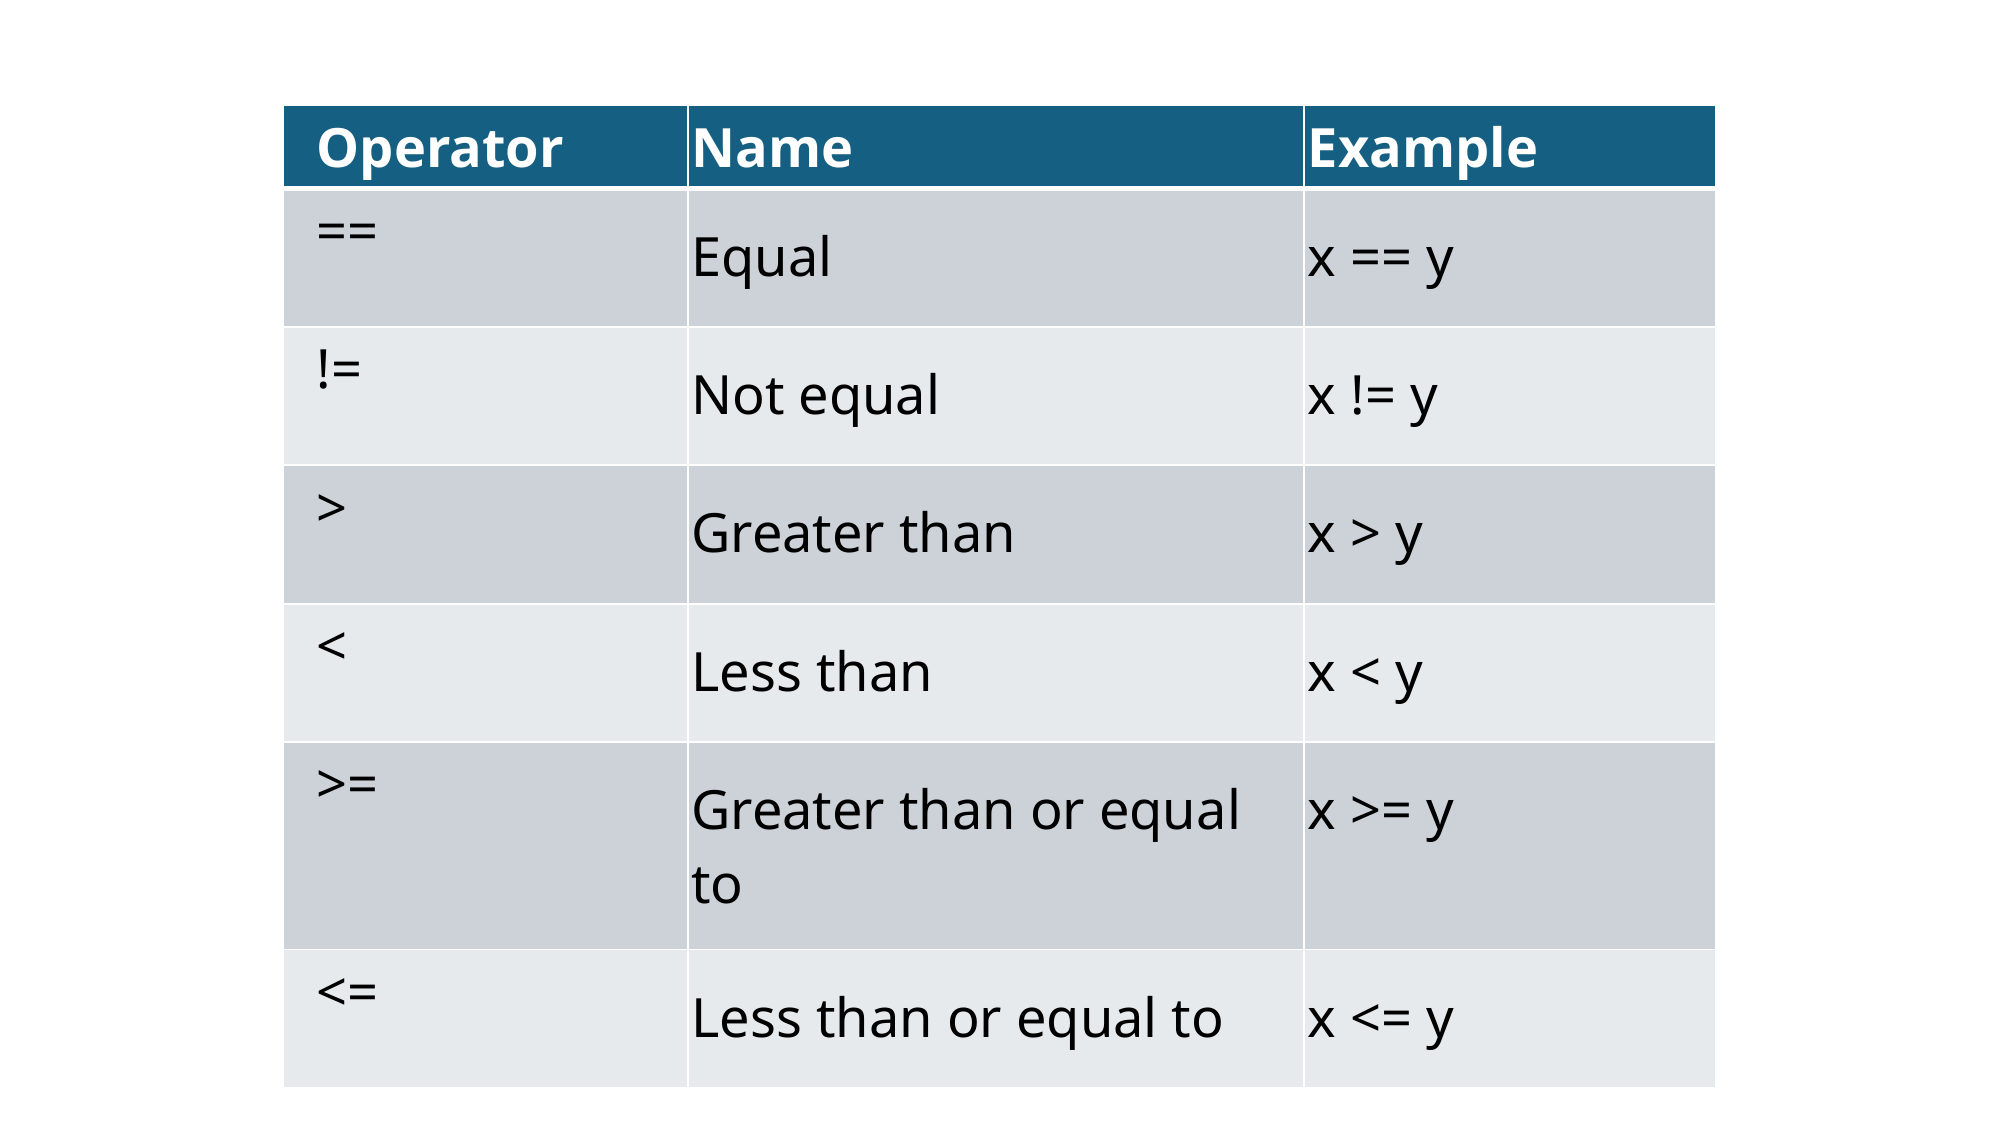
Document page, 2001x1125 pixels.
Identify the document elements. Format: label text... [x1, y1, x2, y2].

table_cell >= [284, 743, 687, 949]
table_cell x >= y [1305, 743, 1715, 949]
table_cell x < y [1305, 605, 1715, 741]
table_cell > [284, 466, 687, 603]
table_cell x != y [1305, 328, 1715, 464]
table_cell Less than or equal to [689, 950, 1303, 1087]
table_cell x == y [1305, 191, 1715, 326]
table_header Example [1305, 106, 1715, 186]
table_cell < [284, 605, 687, 741]
table_header Name [689, 106, 1303, 186]
table_cell != [284, 328, 687, 464]
table_cell Equal [689, 191, 1303, 326]
table_cell Not equal [689, 328, 1303, 464]
table_header Operator [284, 106, 687, 186]
table_cell == [284, 191, 687, 326]
table_cell Greater than or equal to [689, 743, 1303, 949]
table_cell x <= y [1305, 950, 1715, 1087]
table_cell Greater than [689, 466, 1303, 603]
table_cell <= [284, 950, 687, 1087]
table_cell Less than [689, 605, 1303, 741]
table_cell x > y [1305, 466, 1715, 603]
